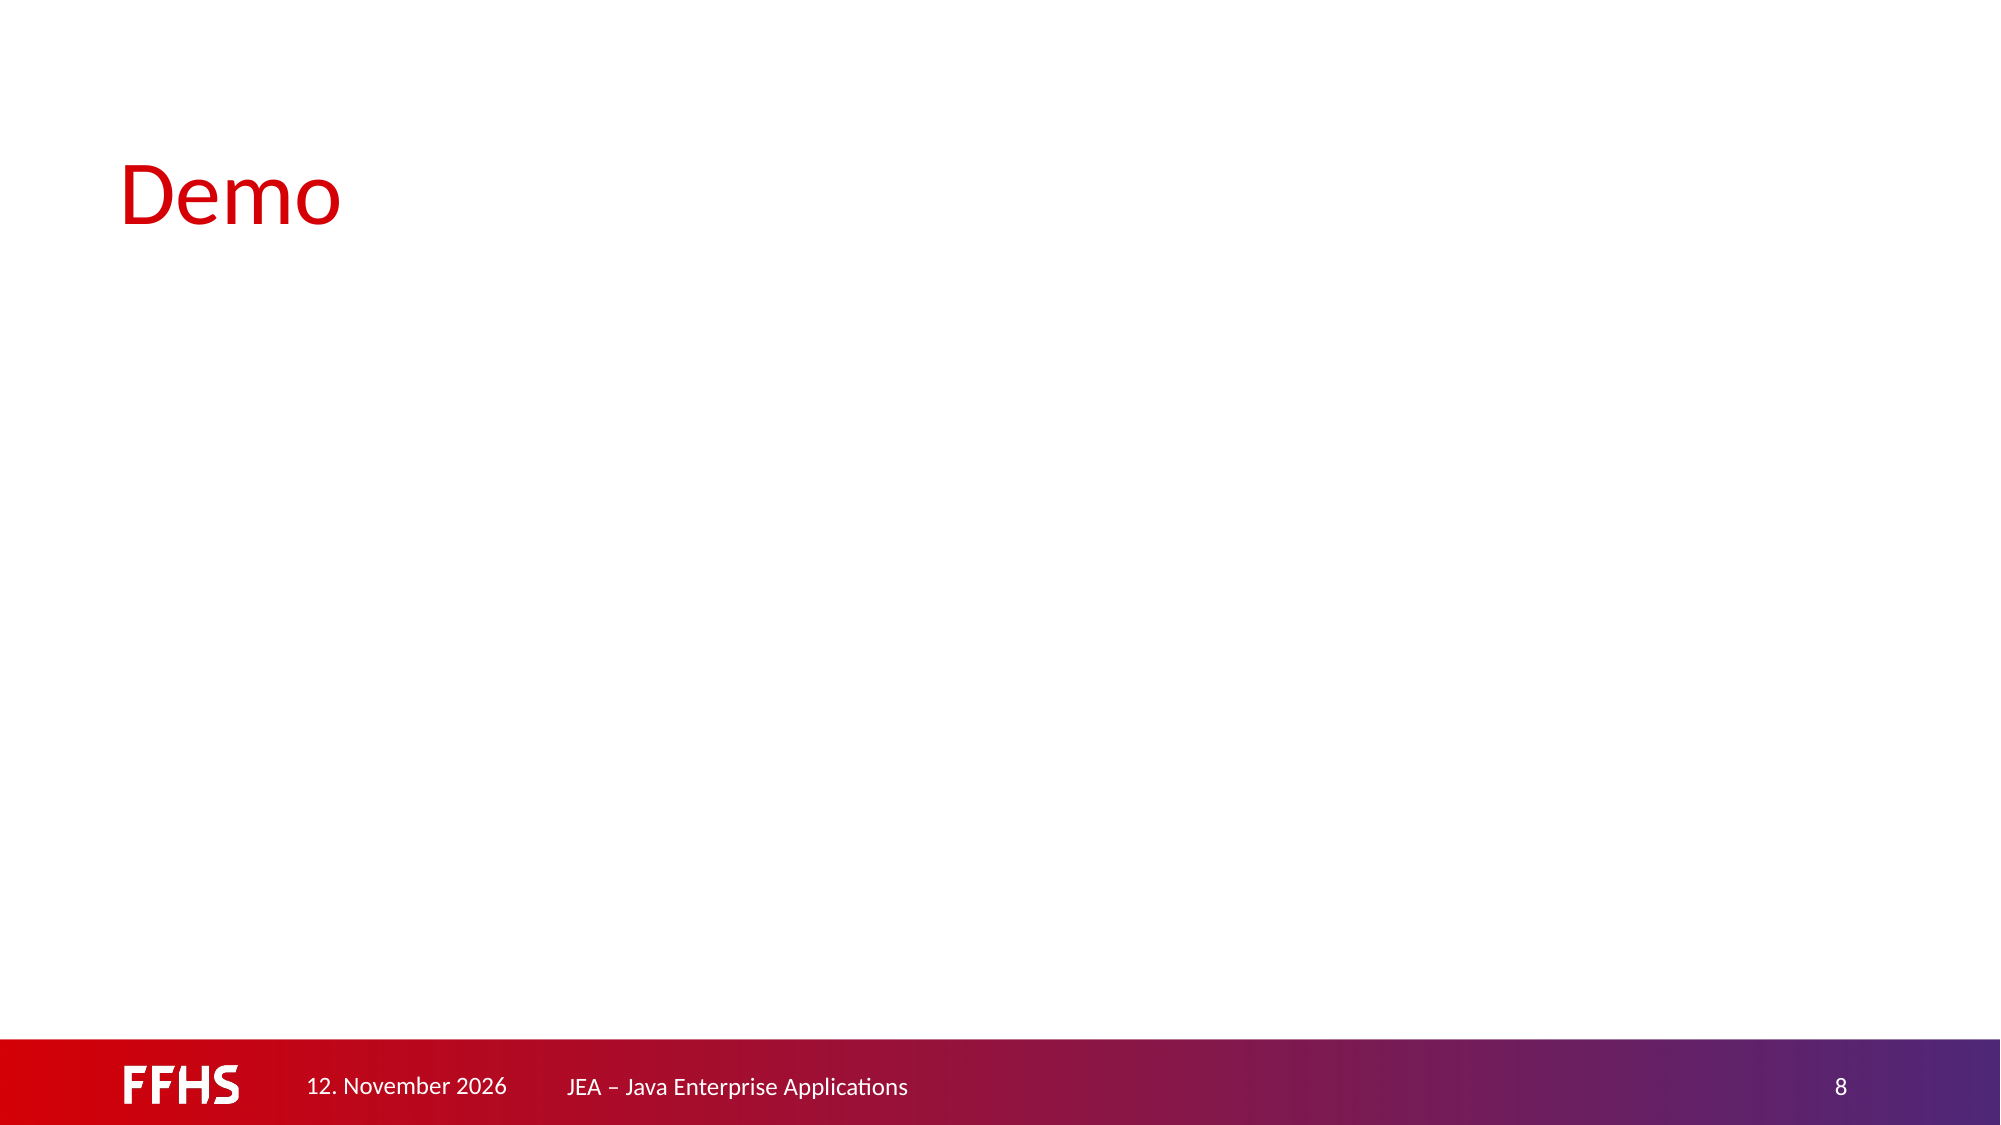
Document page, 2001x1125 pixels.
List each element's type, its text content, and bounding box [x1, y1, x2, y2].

title Demo [104, 111, 1896, 278]
picture [0, 1039, 2000, 1125]
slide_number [276, 1054, 523, 1115]
slide_number 8 [1698, 1055, 1863, 1115]
footer JEA – Java Enterprise Applications [552, 1055, 1682, 1115]
